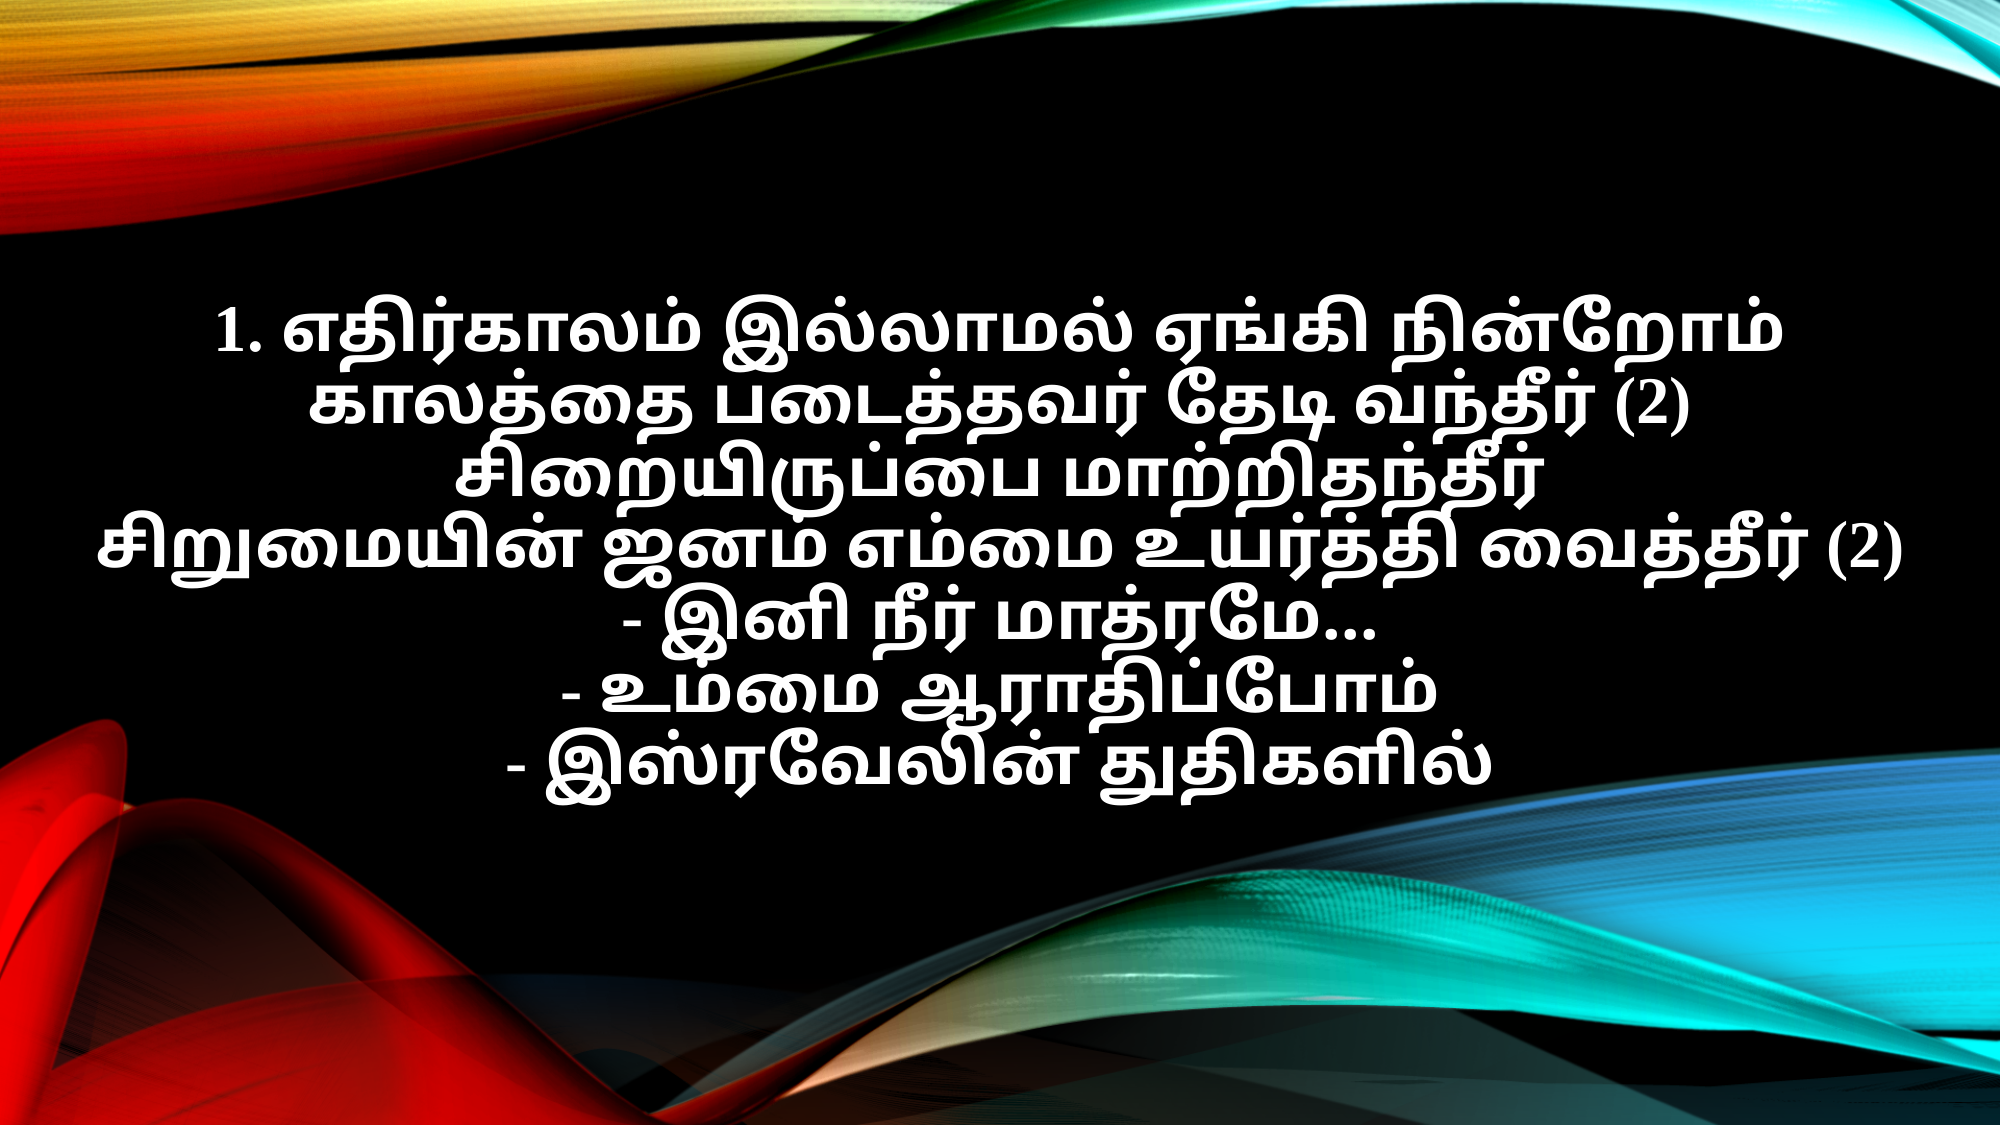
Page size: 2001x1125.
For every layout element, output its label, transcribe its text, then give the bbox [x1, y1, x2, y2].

subtitle 1. எதிர்காலம் இல்லாமல் ஏங்கி நின்றோம் காலத்தை படைத்தவர் தேடி வந்தீர் (2) சிறையிருப்பை மாற்றிதந்தீர் சிறுமையின் ஜனம் எம்மை உயர்த்தி வைத்தீர் (2) - இனி நீர் மாத்ரமே… - உம்மை ஆராதிப்போம் - இஸ்ரவேலின் துதிகளில் [0, 0, 2000, 1125]
